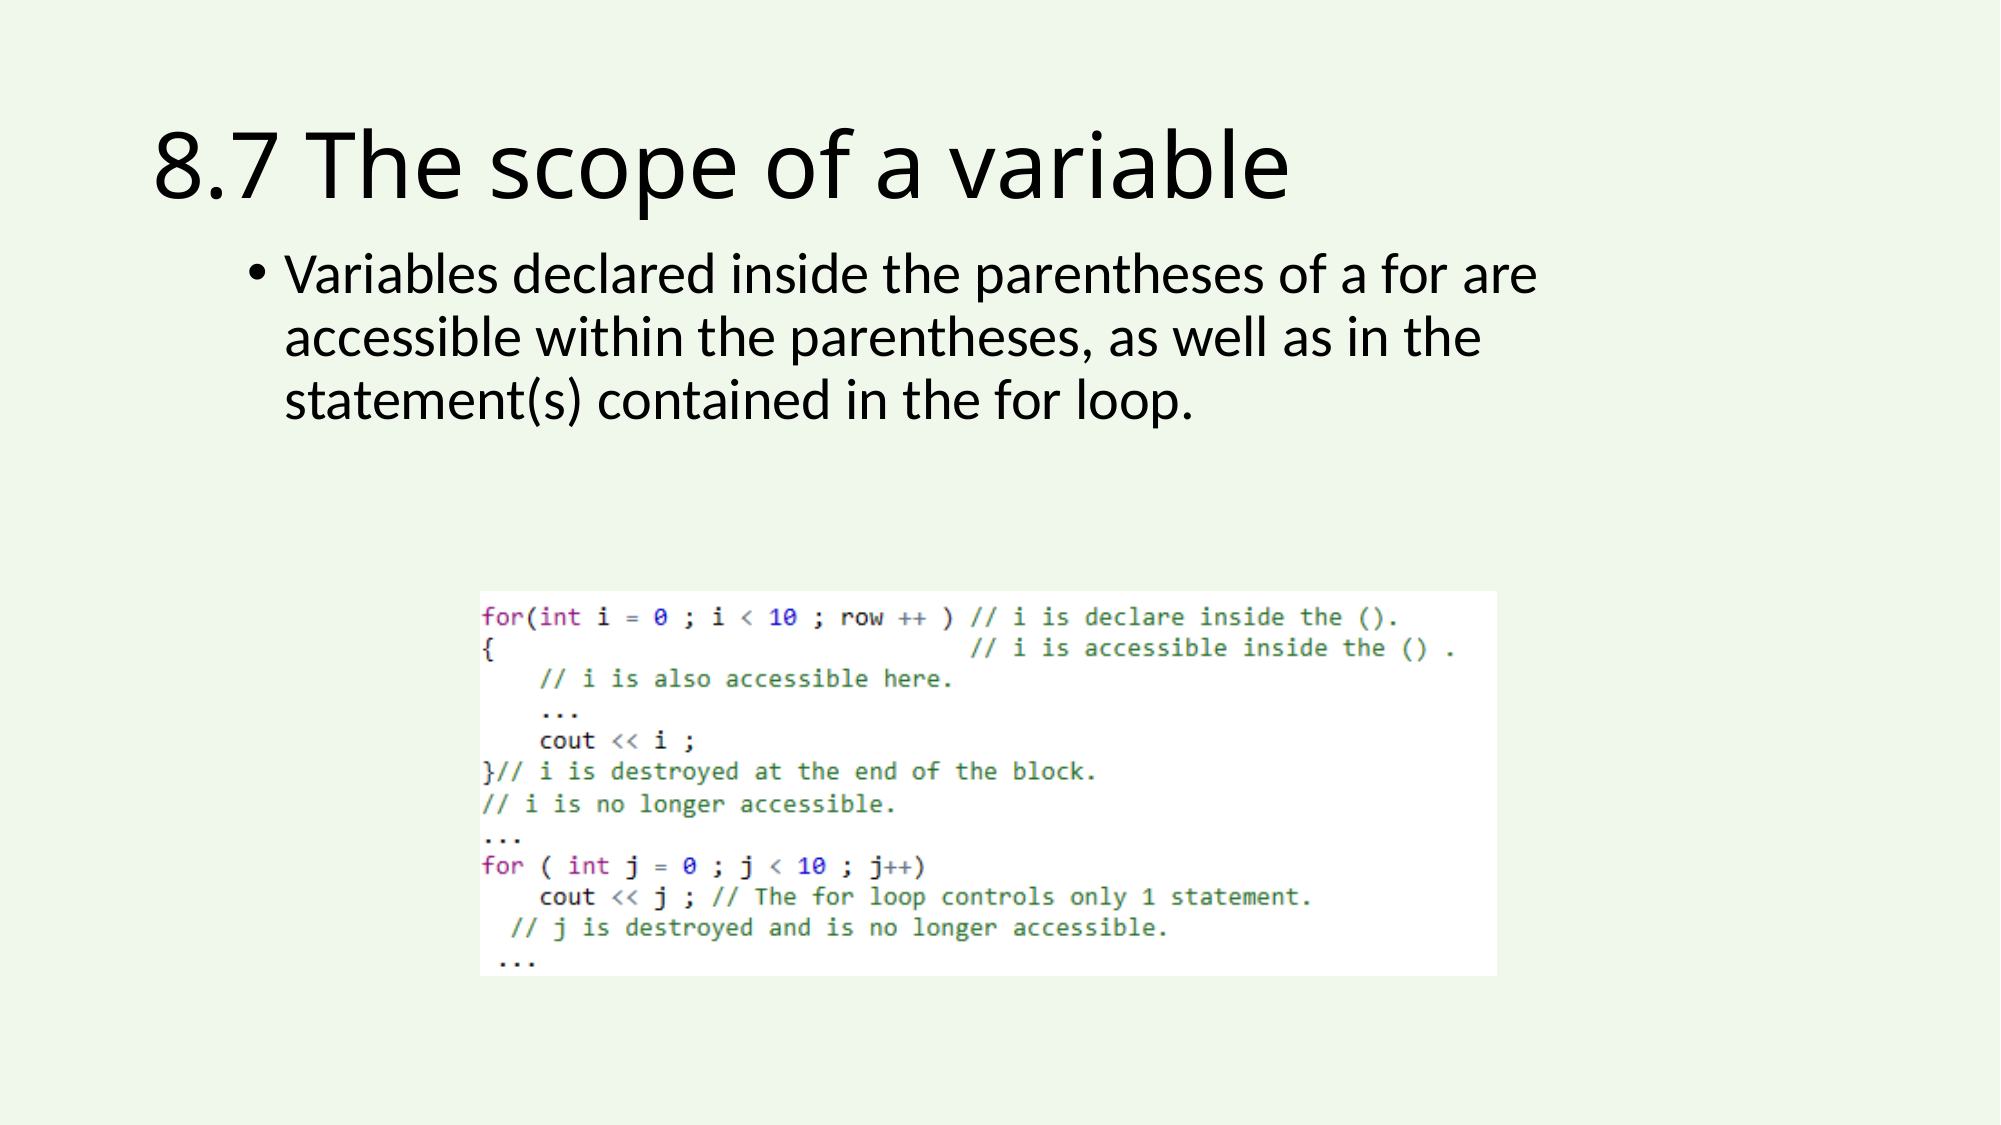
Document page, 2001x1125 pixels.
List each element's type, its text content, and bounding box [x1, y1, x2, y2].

list Variables declared inside the parentheses of a for are accessible within the parentheses, as well as in the statement(s) contained in the for loop. [232, 235, 1745, 1005]
title 8.7 The scope of a variable [137, 59, 1863, 278]
picture [479, 591, 1497, 976]
